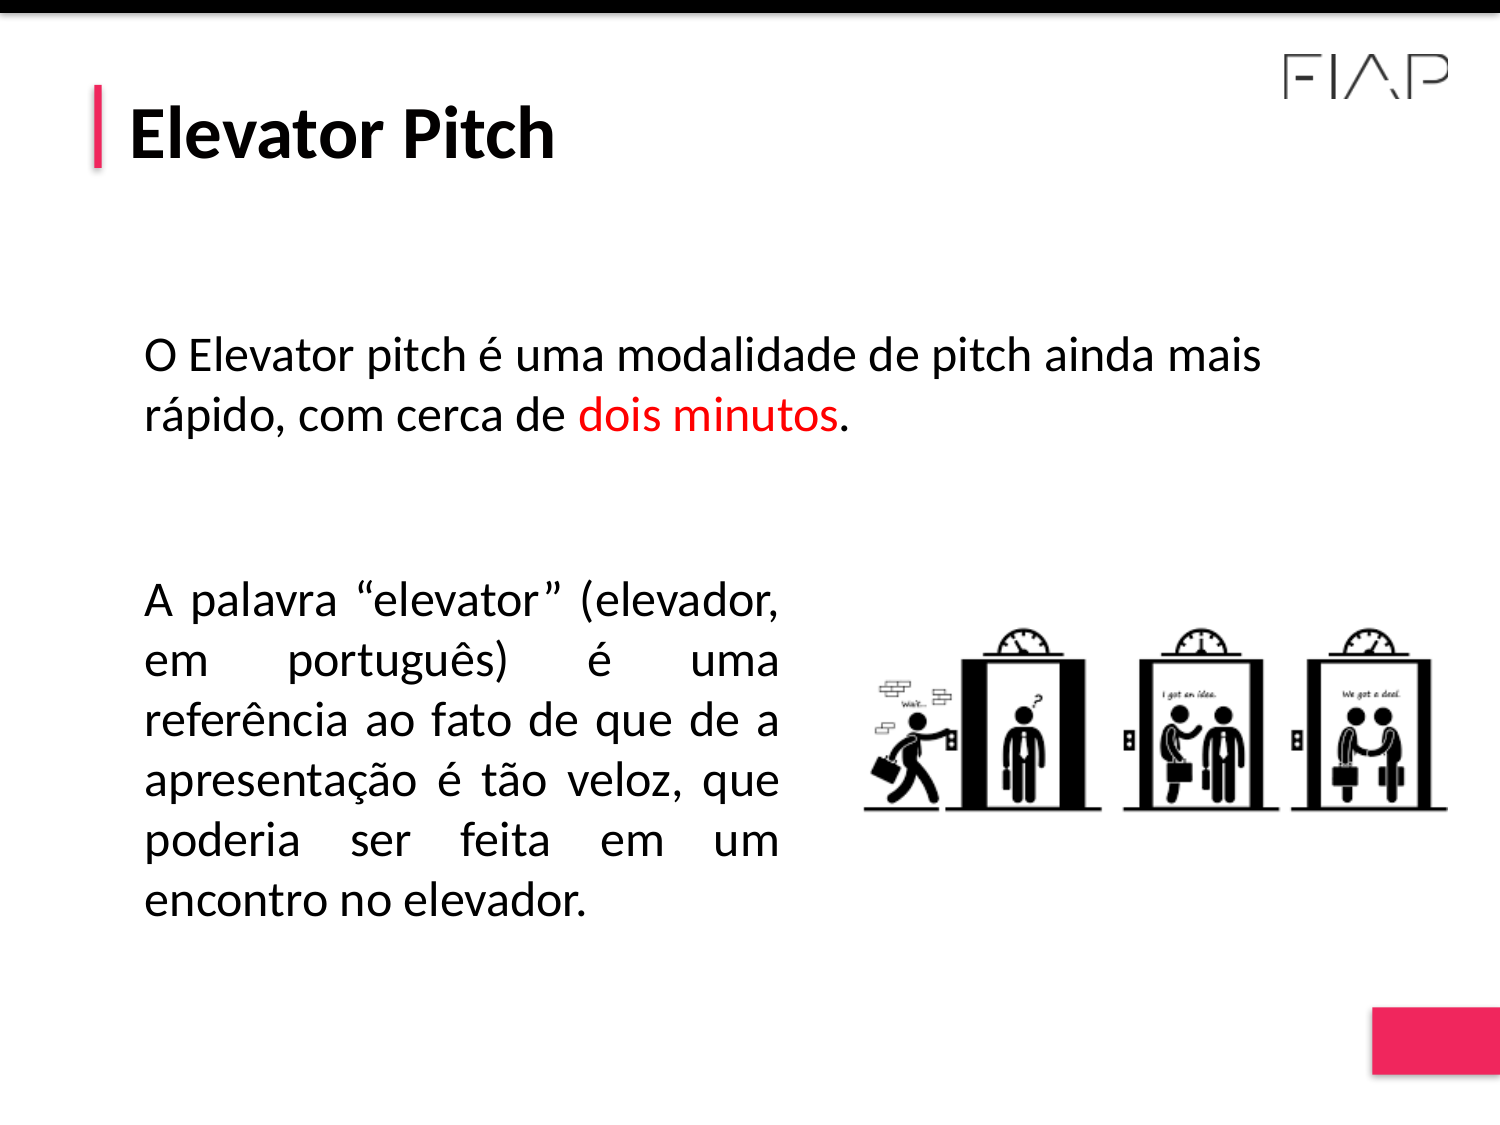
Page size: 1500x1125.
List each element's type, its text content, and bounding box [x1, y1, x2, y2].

picture [1283, 53, 1449, 99]
text_box Elevator Pitch [115, 76, 573, 182]
picture [858, 617, 1449, 828]
text_box O Elevator pitch é uma modalidade de pitch ainda mais rápido, com cerca de dois minutos. [130, 313, 1316, 569]
text_box [93, 84, 102, 169]
text_box A palavra “elevator” (elevador, em português) é uma referência ao fato de que de a apresentação é tão veloz, que poderia ser feita em um encontro no elevador. [130, 558, 796, 934]
text_box [1372, 1007, 1500, 1075]
text_box [0, 0, 1500, 14]
